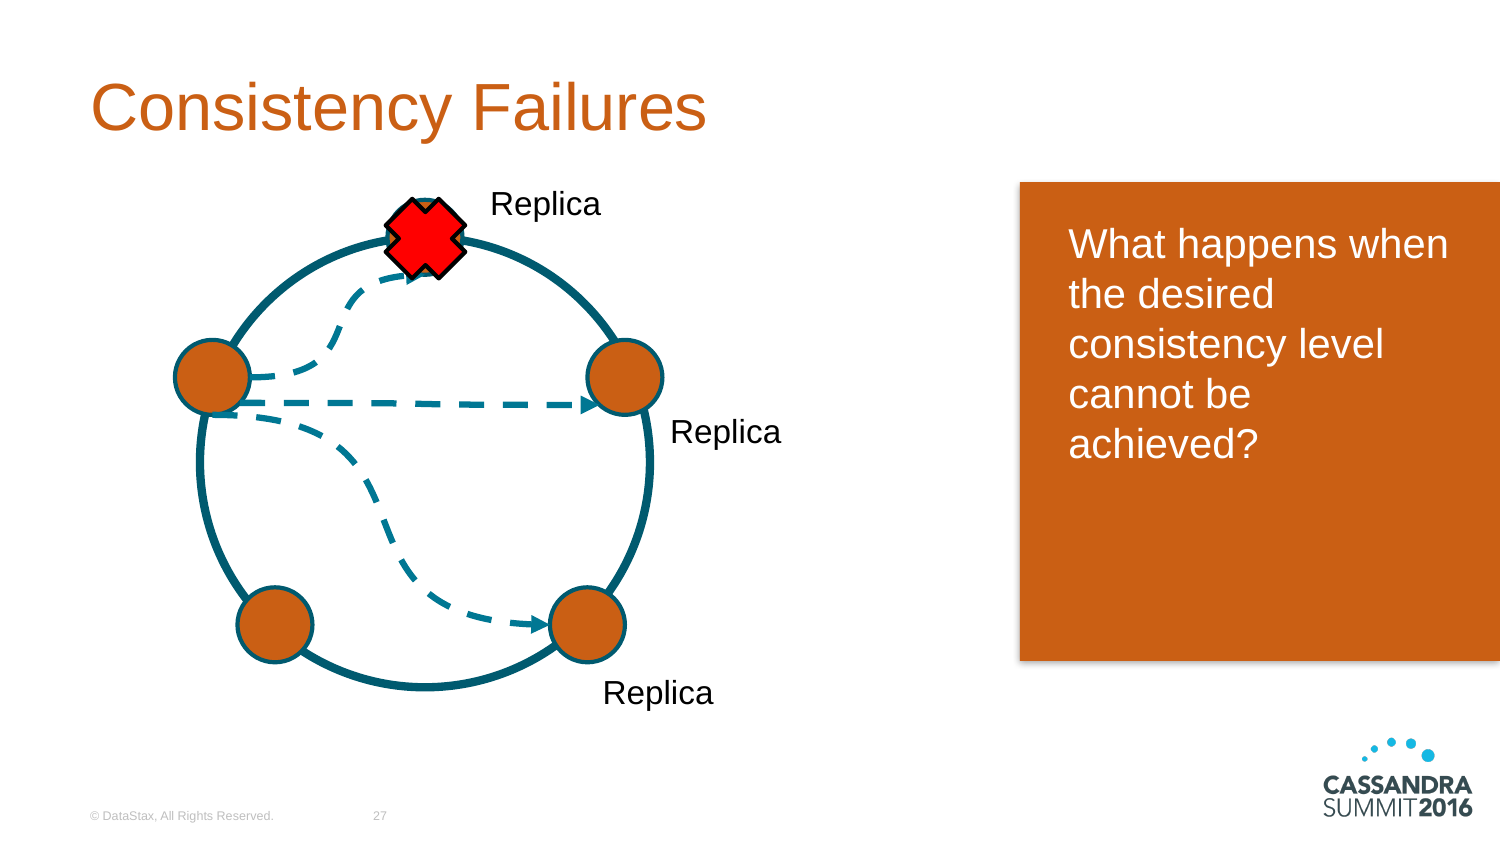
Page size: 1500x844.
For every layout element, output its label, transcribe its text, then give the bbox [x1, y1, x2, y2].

slide_number 27 [346, 793, 414, 839]
list What happens when the desired consistency level cannot be achieved? [1053, 209, 1467, 623]
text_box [174, 174, 798, 720]
title Consistency Failures [75, 33, 1425, 175]
footer © DataStax, All Rights Reserved. [75, 793, 337, 839]
picture [1320, 734, 1475, 819]
